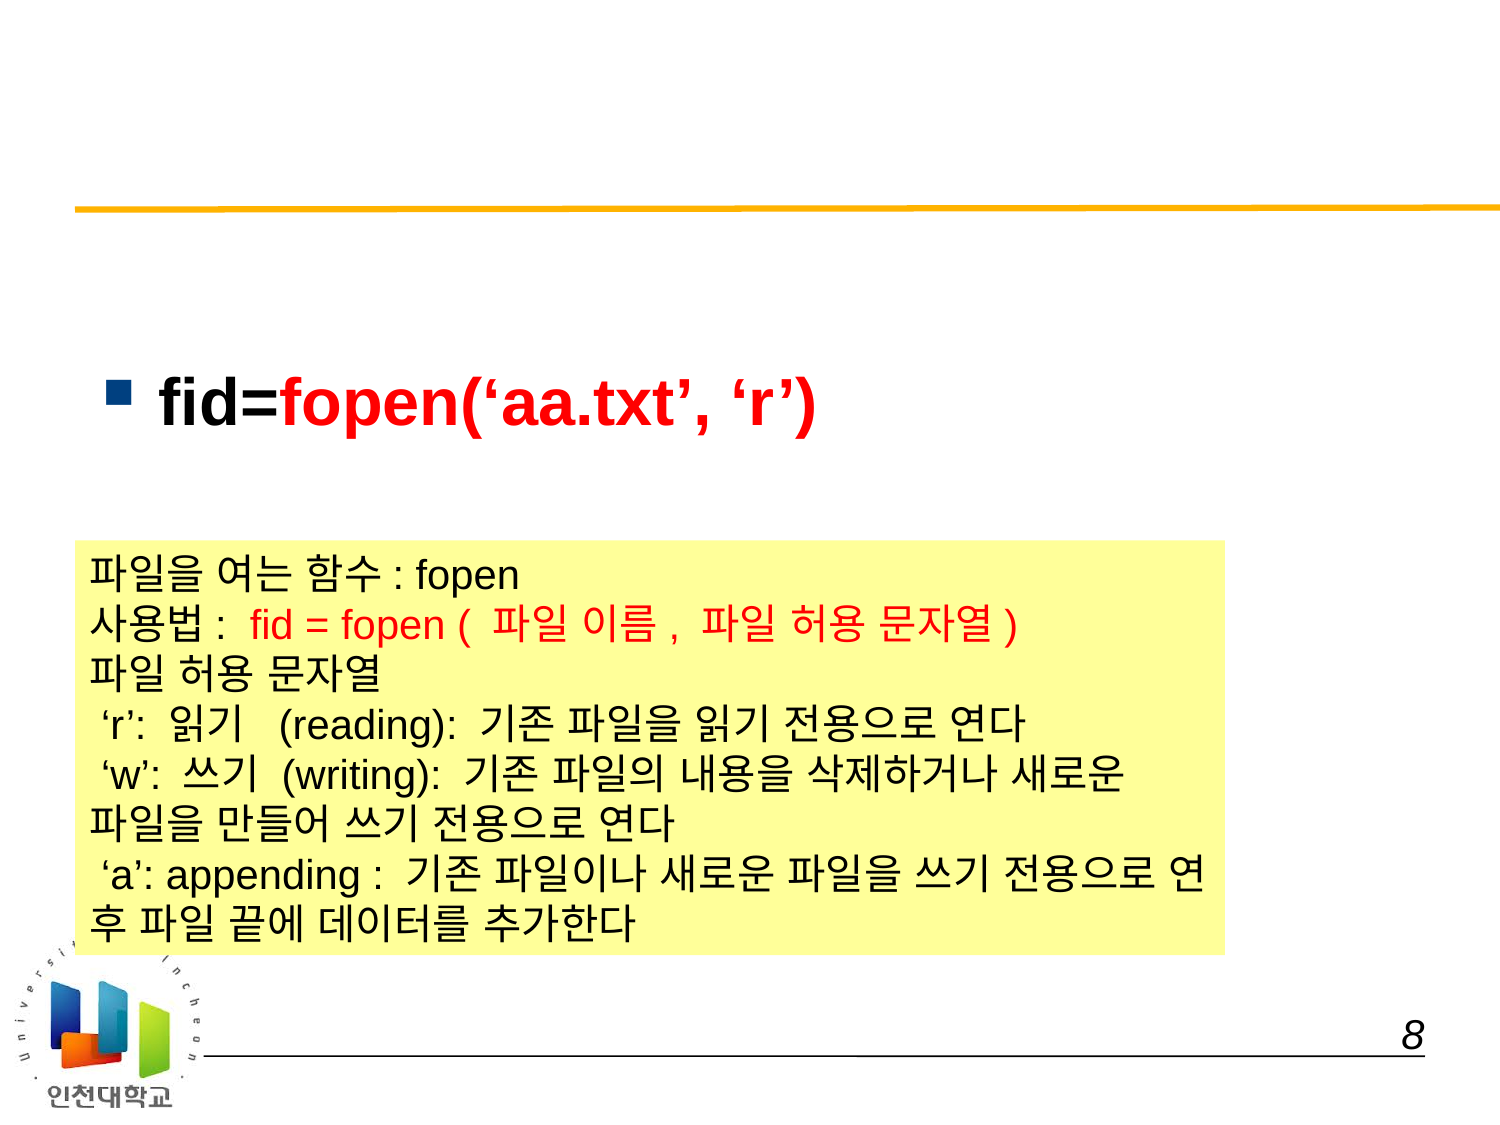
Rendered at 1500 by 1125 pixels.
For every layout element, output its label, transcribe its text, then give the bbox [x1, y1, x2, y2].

list fid=fopen(‘aa.txt’, ‘r’) [87, 237, 1457, 919]
text_box 파일을 여는 함수: fopen 사용법: fid = fopen ( 파일 이름, 파일 허용 문자열) 파일 허용 문자열 ‘r’: 읽기 (reading): 기존 파일을 읽기 전용으로 연다 ‘w’: 쓰기 (writing): 기존 파일의 내용을 삭제하거나 새로운 파일을 만들어 쓰기 전용으로 연다 ‘a’: appending : 기존 파일이나 새로운 파일을 쓰기 전용으로 연 후 파일 끝에 데이터를 추가한다 [75, 540, 1225, 956]
slide_number 8 [1112, 999, 1440, 1057]
picture [14, 937, 200, 1108]
